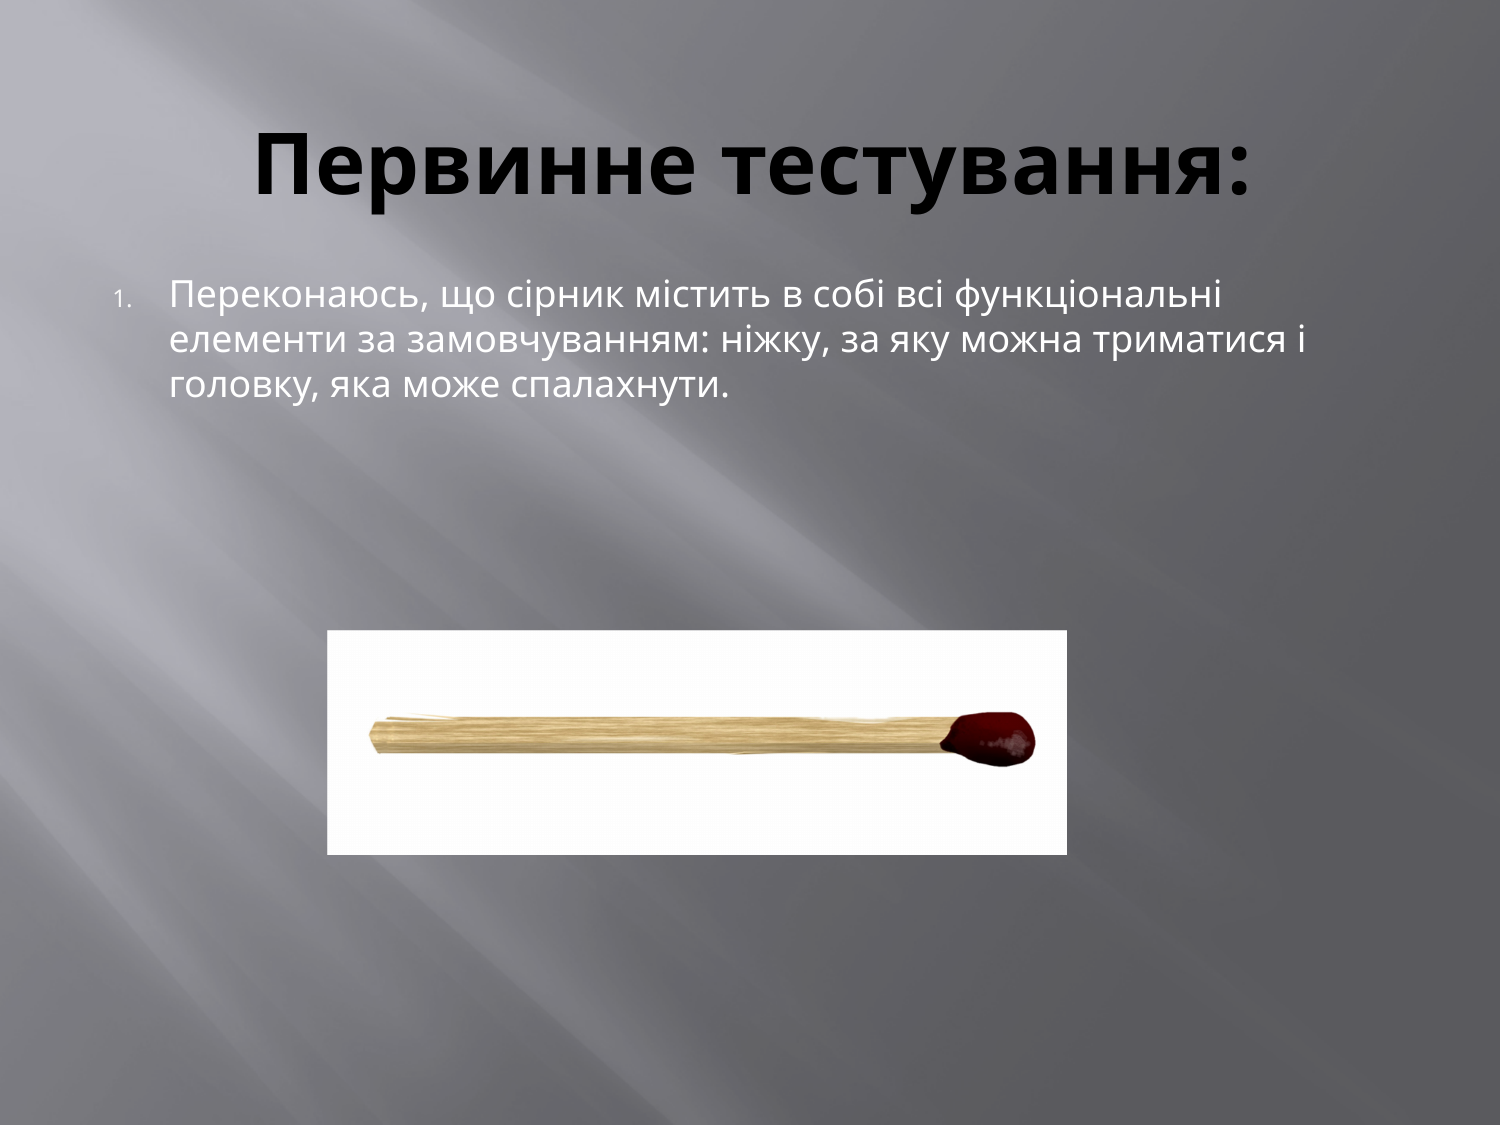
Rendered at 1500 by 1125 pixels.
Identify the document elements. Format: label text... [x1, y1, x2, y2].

list Переконаюсь, що сірник містить в собі всі функціональні елементи за замовчуванням: ніжку, за яку можна триматися і головку, яка може спалахнути. [75, 262, 1425, 433]
picture [328, 373, 1066, 1112]
title Первинне тестування: [76, 66, 1427, 254]
